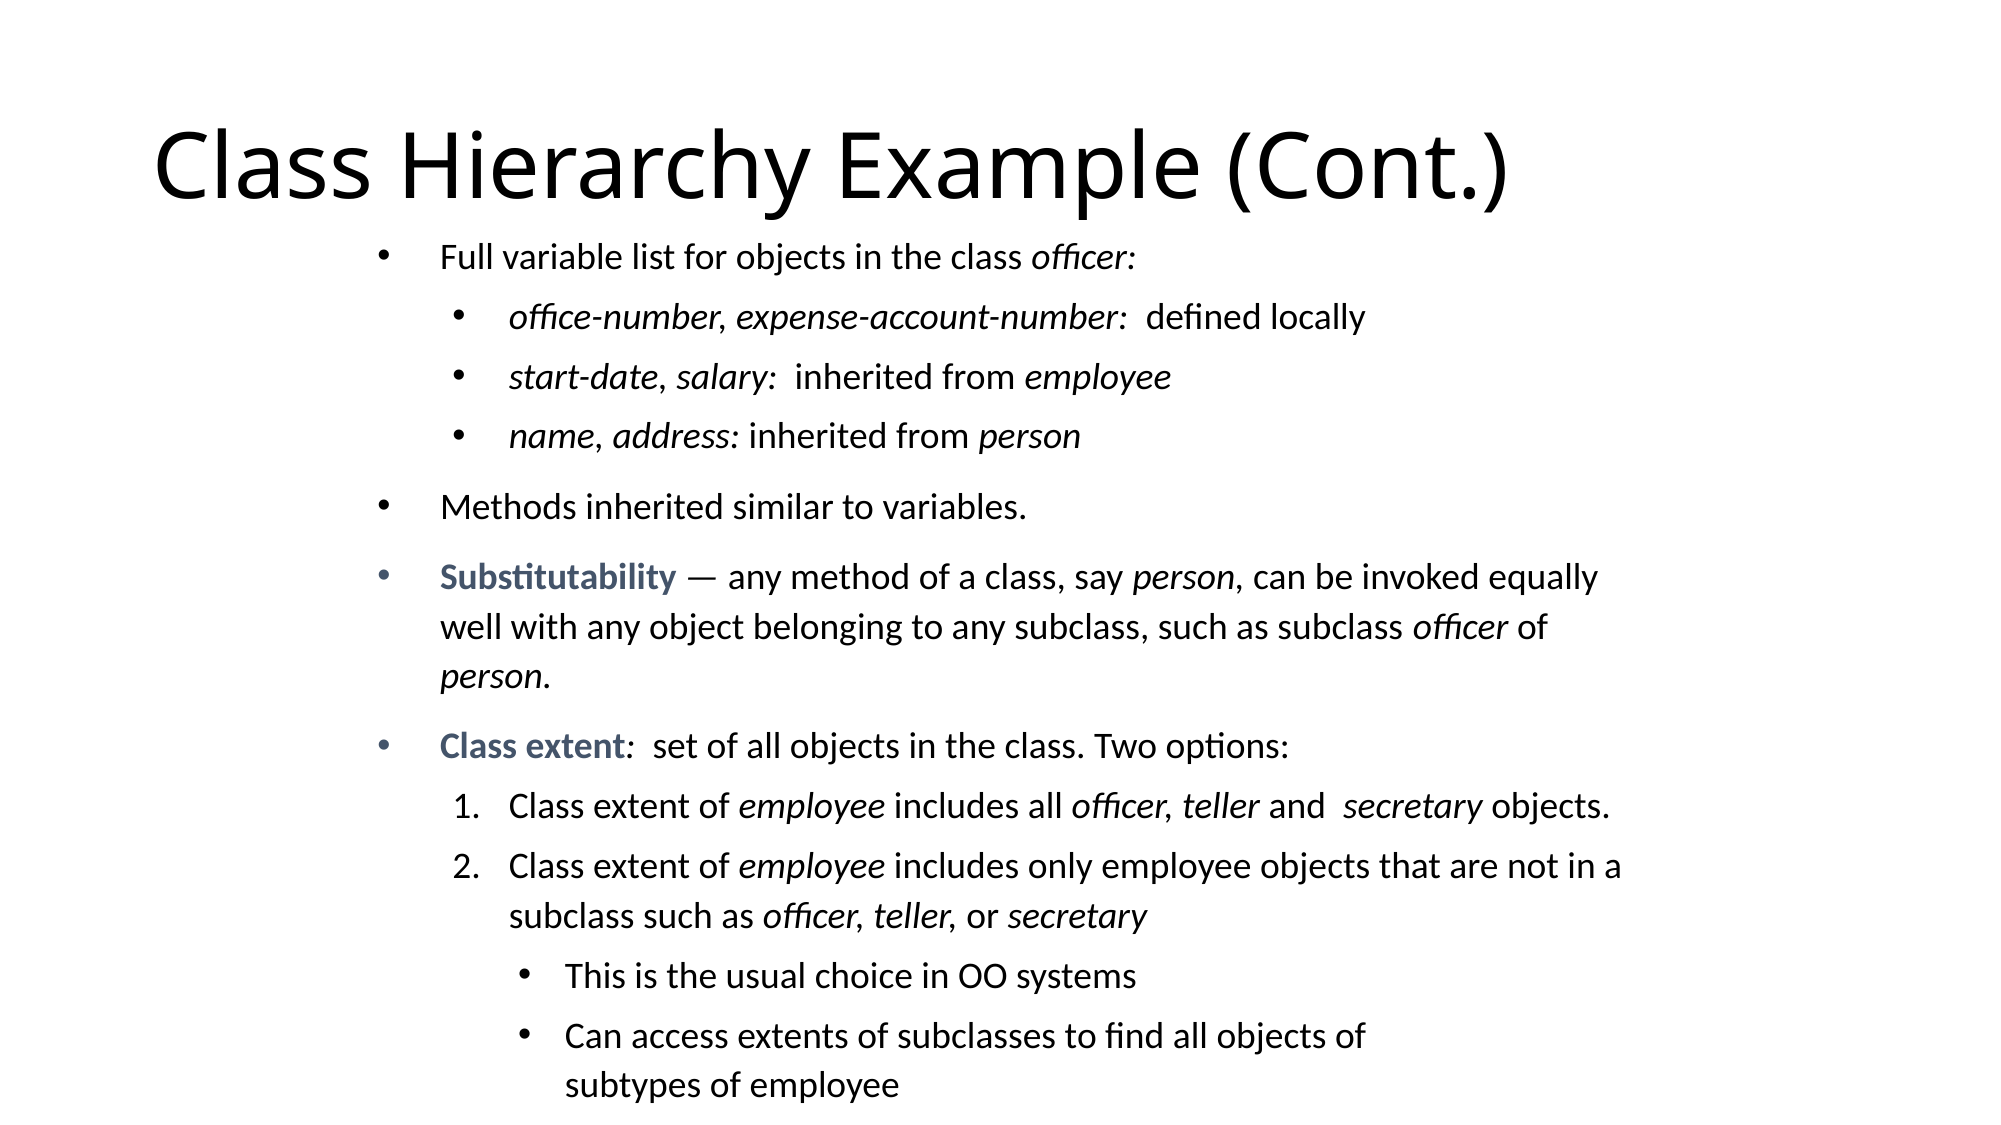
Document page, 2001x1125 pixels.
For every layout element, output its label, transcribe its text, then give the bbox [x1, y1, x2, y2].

title Class Hierarchy Example (Cont.) [137, 59, 1863, 278]
list Full variable list for objects in the class officer: office-number, expense-account-number: defined locally start-date, salary: inherited from employee name, address: inherited from person Methods inherited similar to variables. Substitutability — any method of a class, say person, can be invoked equally well with any object belonging to any subclass, such as subclass officer of person. Class extent: set of all objects in the class. Two options: 1. Class extent of employee includes all officer, teller and secretary objects. Class extent of employee includes only employee objects that are not in a subclass such as officer, teller, or secretary This is the usual choice in OO systems Can access extents of subclasses to find all objects of subtypes of employee [362, 219, 1650, 1038]
